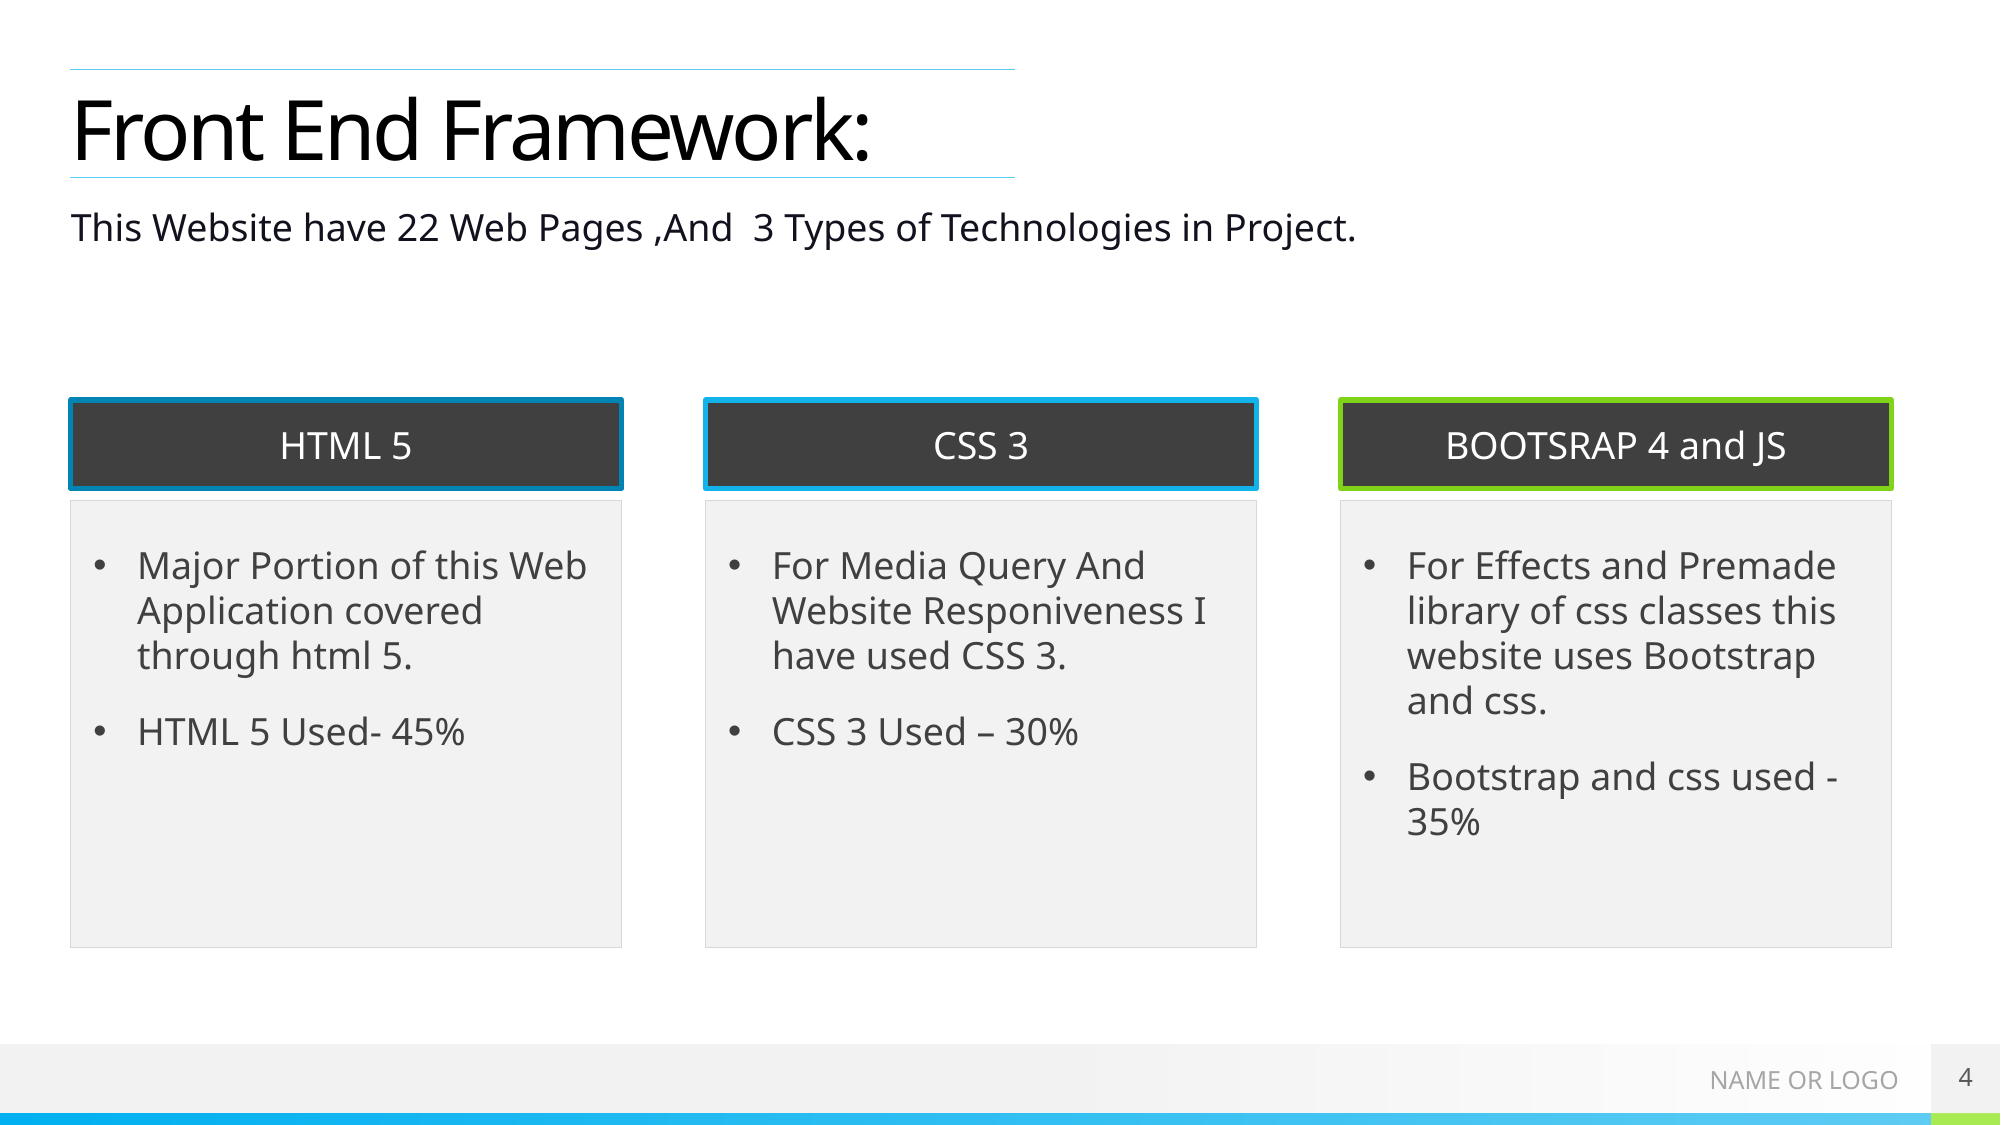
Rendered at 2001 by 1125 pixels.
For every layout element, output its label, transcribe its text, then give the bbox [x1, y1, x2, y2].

list Major Portion of this Web Application covered through html 5. HTML 5 Used- 45% [70, 500, 622, 948]
list BOOTSRAP 4 and JS [1338, 398, 1894, 491]
title Front End Framework: [70, 88, 1932, 160]
list CSS 3 [703, 398, 1259, 491]
list For Media Query And Website Responiveness I have used CSS 3. CSS 3 Used – 30% [705, 500, 1257, 948]
list HTML 5 [69, 398, 624, 491]
slide_number 4 [1931, 1044, 2000, 1114]
list For Effects and Premade library of css classes this website uses Bootstrap and css. Bootstrap and css used -35% [1340, 500, 1892, 948]
list This Website have 22 Web Pages ,And 3 Types of Technologies in Project. [70, 204, 1932, 264]
